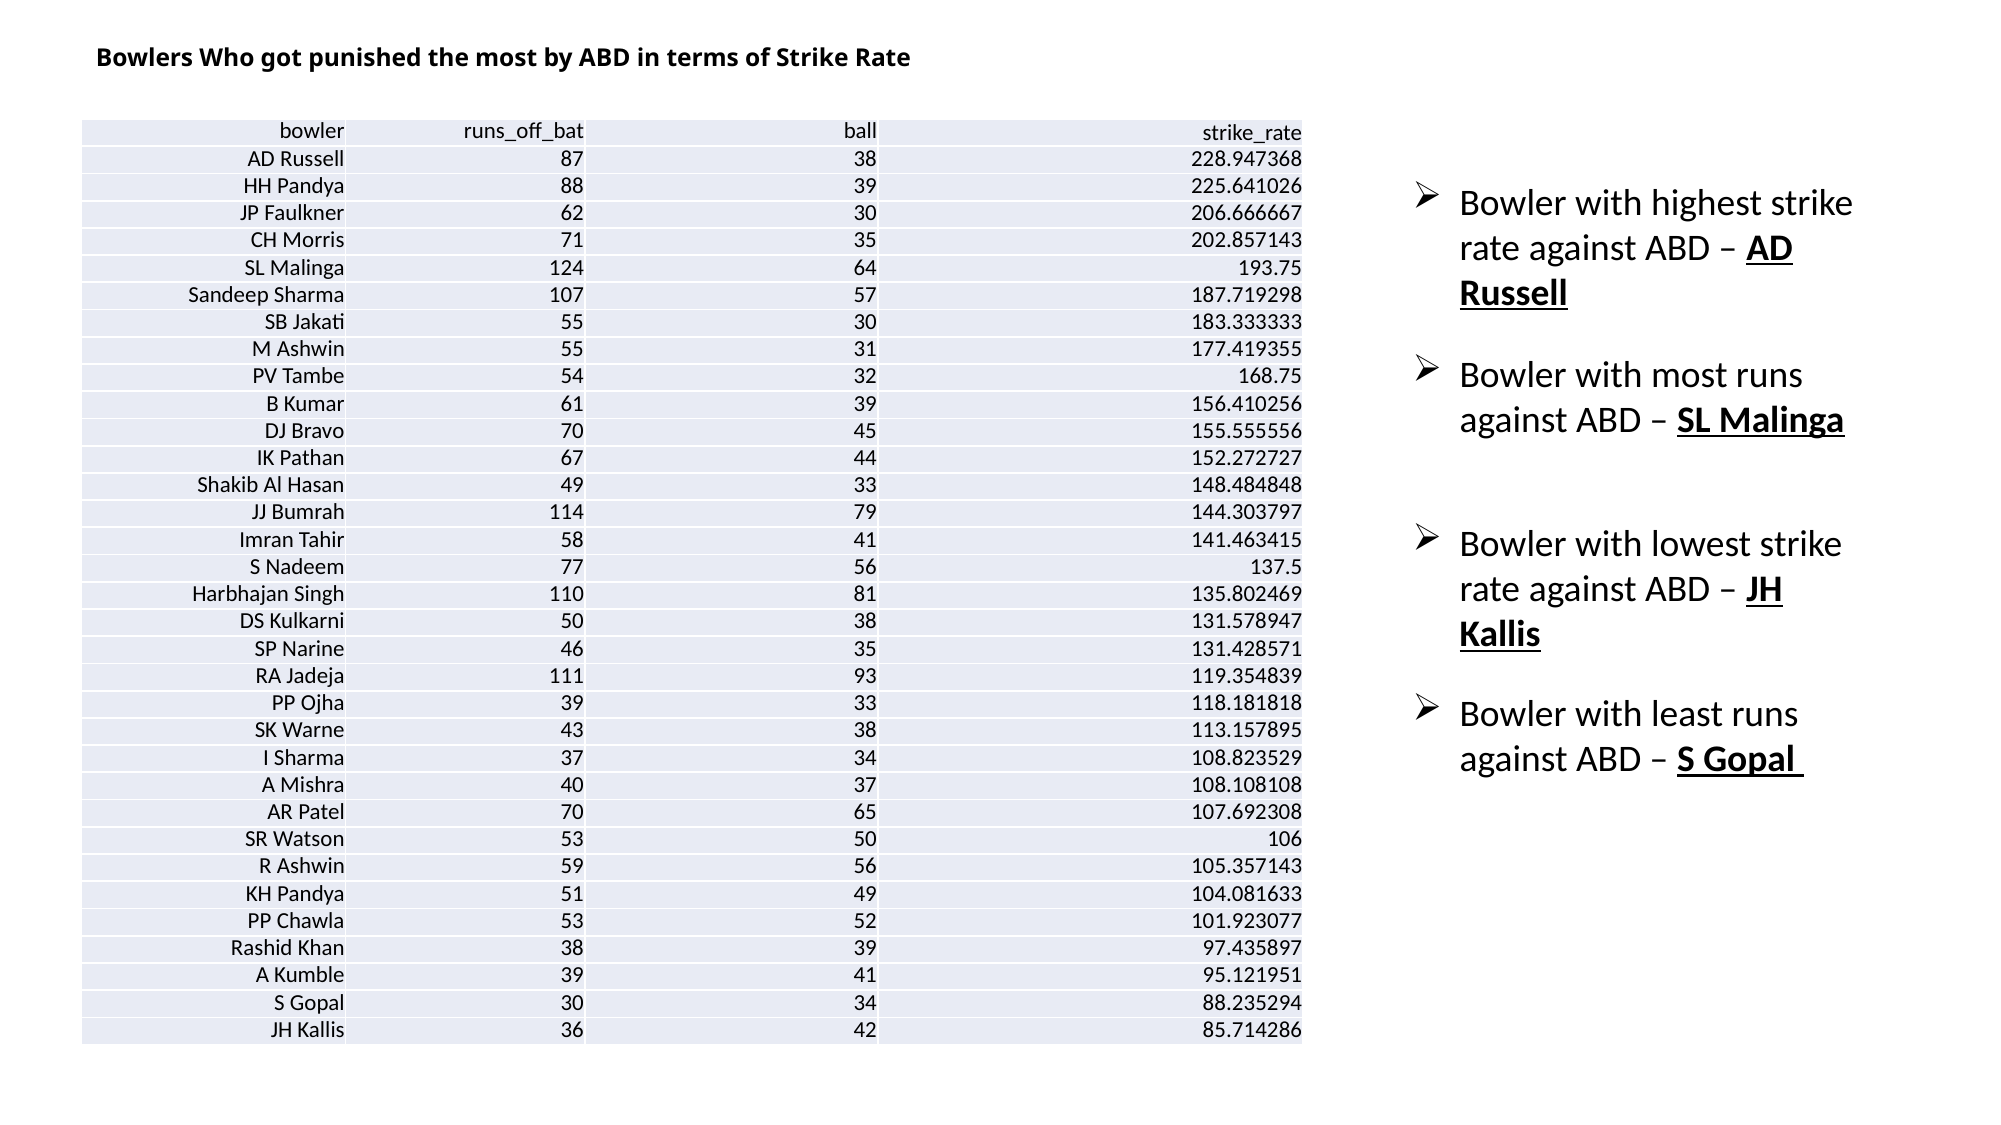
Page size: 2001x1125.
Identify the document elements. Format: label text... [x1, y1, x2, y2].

table_cell SK Warne [82, 719, 345, 744]
table_cell 38 [586, 610, 877, 635]
table_cell 35 [586, 229, 877, 254]
table_cell CH Morris [82, 229, 345, 254]
table_cell 156.410256 [879, 392, 1302, 418]
table_cell 41 [586, 528, 877, 554]
table_cell 87 [346, 147, 584, 173]
table_cell 57 [586, 283, 877, 309]
table_cell 65 [586, 800, 877, 826]
table_cell 131.578947 [879, 610, 1302, 635]
table_cell 55 [346, 338, 584, 363]
table_cell 38 [586, 719, 877, 744]
text_box Bowler with lowest strike rate against ABD – JH Kallis [1397, 512, 1880, 662]
table_cell 113.157895 [879, 719, 1302, 744]
table_cell 144.303797 [879, 501, 1302, 526]
table_cell 52 [586, 909, 877, 935]
table_cell 62 [346, 202, 584, 227]
table_cell Harbhajan Singh [82, 583, 345, 608]
table_cell 67 [346, 447, 584, 472]
table_cell 131.428571 [879, 637, 1302, 663]
table_cell Rashid Khan [82, 937, 345, 962]
table_cell 39 [346, 692, 584, 717]
table_cell SR Watson [82, 828, 345, 853]
table_cell IK Pathan [82, 447, 345, 472]
table_cell 71 [346, 229, 584, 254]
table_cell 148.484848 [879, 474, 1302, 499]
table_cell 202.857143 [879, 229, 1302, 254]
table_cell 32 [586, 365, 877, 390]
table_cell 36 [346, 1018, 584, 1044]
text_box Bowler with least runs against ABD – S Gopal [1397, 681, 1880, 787]
table_cell 49 [346, 474, 584, 499]
table_cell 119.354839 [879, 664, 1302, 690]
table_cell DJ Bravo [82, 419, 345, 445]
table_cell B Kumar [82, 392, 345, 418]
table_cell 41 [586, 964, 877, 989]
table_cell 137.5 [879, 555, 1302, 581]
table_cell 81 [586, 583, 877, 608]
table_cell R Ashwin [82, 855, 345, 880]
table_cell 177.419355 [879, 338, 1302, 363]
table_cell 155.555556 [879, 419, 1302, 445]
table_cell 77 [346, 555, 584, 581]
table_cell 206.666667 [879, 202, 1302, 227]
table_cell 39 [586, 392, 877, 418]
table_cell 104.081633 [879, 882, 1302, 908]
table_cell 124 [346, 256, 584, 281]
table_cell 93 [586, 664, 877, 690]
table_cell 118.181818 [879, 692, 1302, 717]
table_cell 107 [346, 283, 584, 309]
table_cell PP Chawla [82, 909, 345, 935]
table_cell A Mishra [82, 773, 345, 799]
table_cell 183.333333 [879, 310, 1302, 336]
table_cell S Nadeem [82, 555, 345, 581]
table_cell SL Malinga [82, 256, 345, 281]
table_cell 64 [586, 256, 877, 281]
table_cell 39 [346, 964, 584, 989]
table_cell PV Tambe [82, 365, 345, 390]
table_cell 33 [586, 474, 877, 499]
table_cell SP Narine [82, 637, 345, 663]
table_cell 40 [346, 773, 584, 799]
table_cell 61 [346, 392, 584, 418]
table_cell S Gopal [82, 991, 345, 1017]
table_cell 35 [586, 637, 877, 663]
table_header runs_off_bat [346, 120, 584, 145]
table_cell 193.75 [879, 256, 1302, 281]
table_cell JP Faulkner [82, 202, 345, 227]
table_cell 111 [346, 664, 584, 690]
table_cell 39 [586, 174, 877, 200]
table_cell 34 [586, 746, 877, 771]
table_cell 88.235294 [879, 991, 1302, 1017]
table_cell 107.692308 [879, 800, 1302, 826]
table_cell A Kumble [82, 964, 345, 989]
table_cell 53 [346, 828, 584, 853]
table_cell 55 [346, 310, 584, 336]
table_cell 95.121951 [879, 964, 1302, 989]
table_cell DS Kulkarni [82, 610, 345, 635]
table_cell 168.75 [879, 365, 1302, 390]
table_cell 135.802469 [879, 583, 1302, 608]
table_cell 54 [346, 365, 584, 390]
table_header strike_rate [879, 120, 1302, 145]
table_cell 228.947368 [879, 147, 1302, 173]
table_cell 46 [346, 637, 584, 663]
table_cell Imran Tahir [82, 528, 345, 554]
table_cell Sandeep Sharma [82, 283, 345, 309]
table_cell 31 [586, 338, 877, 363]
table_cell 97.435897 [879, 937, 1302, 962]
table_cell SB Jakati [82, 310, 345, 336]
table_cell 110 [346, 583, 584, 608]
table_cell 37 [586, 773, 877, 799]
table_cell 44 [586, 447, 877, 472]
table_cell 51 [346, 882, 584, 908]
table_cell 50 [346, 610, 584, 635]
table_cell 106 [879, 828, 1302, 853]
table_cell 30 [586, 310, 877, 336]
table_cell 39 [586, 937, 877, 962]
table_cell 114 [346, 501, 584, 526]
table_cell 30 [586, 202, 877, 227]
text_box Bowler with most runs against ABD – SL Malinga [1397, 342, 1880, 447]
table_cell 33 [586, 692, 877, 717]
table_cell Shakib Al Hasan [82, 474, 345, 499]
table_cell 85.714286 [879, 1018, 1302, 1044]
text_box Bowler with highest strike rate against ABD – AD Russell [1397, 170, 1880, 320]
table_cell 88 [346, 174, 584, 200]
table_cell 105.357143 [879, 855, 1302, 880]
table_cell I Sharma [82, 746, 345, 771]
table_cell 59 [346, 855, 584, 880]
table_header bowler [82, 120, 345, 145]
table_cell 101.923077 [879, 909, 1302, 935]
table_cell 37 [346, 746, 584, 771]
table_cell 53 [346, 909, 584, 935]
table_cell 152.272727 [879, 447, 1302, 472]
table_cell 30 [346, 991, 584, 1017]
table_cell 42 [586, 1018, 877, 1044]
table_cell 49 [586, 882, 877, 908]
title Bowlers Who got punished the most by ABD in terms of Strike Rate [80, 38, 1504, 80]
table_cell 70 [346, 800, 584, 826]
table_cell RA Jadeja [82, 664, 345, 690]
table_cell 108.108108 [879, 773, 1302, 799]
table_cell 45 [586, 419, 877, 445]
table_cell 56 [586, 855, 877, 880]
table_cell 187.719298 [879, 283, 1302, 309]
table_cell 225.641026 [879, 174, 1302, 200]
table_cell 58 [346, 528, 584, 554]
table_cell 70 [346, 419, 584, 445]
table_cell PP Ojha [82, 692, 345, 717]
table_cell AD Russell [82, 147, 345, 173]
table_cell M Ashwin [82, 338, 345, 363]
table_cell 108.823529 [879, 746, 1302, 771]
table_cell JH Kallis [82, 1018, 345, 1044]
table_header ball [586, 120, 877, 145]
table_cell JJ Bumrah [82, 501, 345, 526]
table_cell 50 [586, 828, 877, 853]
table_cell KH Pandya [82, 882, 345, 908]
table_cell 43 [346, 719, 584, 744]
table_cell HH Pandya [82, 174, 345, 200]
table_cell 34 [586, 991, 877, 1017]
table_cell 38 [586, 147, 877, 173]
table_cell 141.463415 [879, 528, 1302, 554]
table_cell 56 [586, 555, 877, 581]
table_cell 79 [586, 501, 877, 526]
table_cell AR Patel [82, 800, 345, 826]
table_cell 38 [346, 937, 584, 962]
